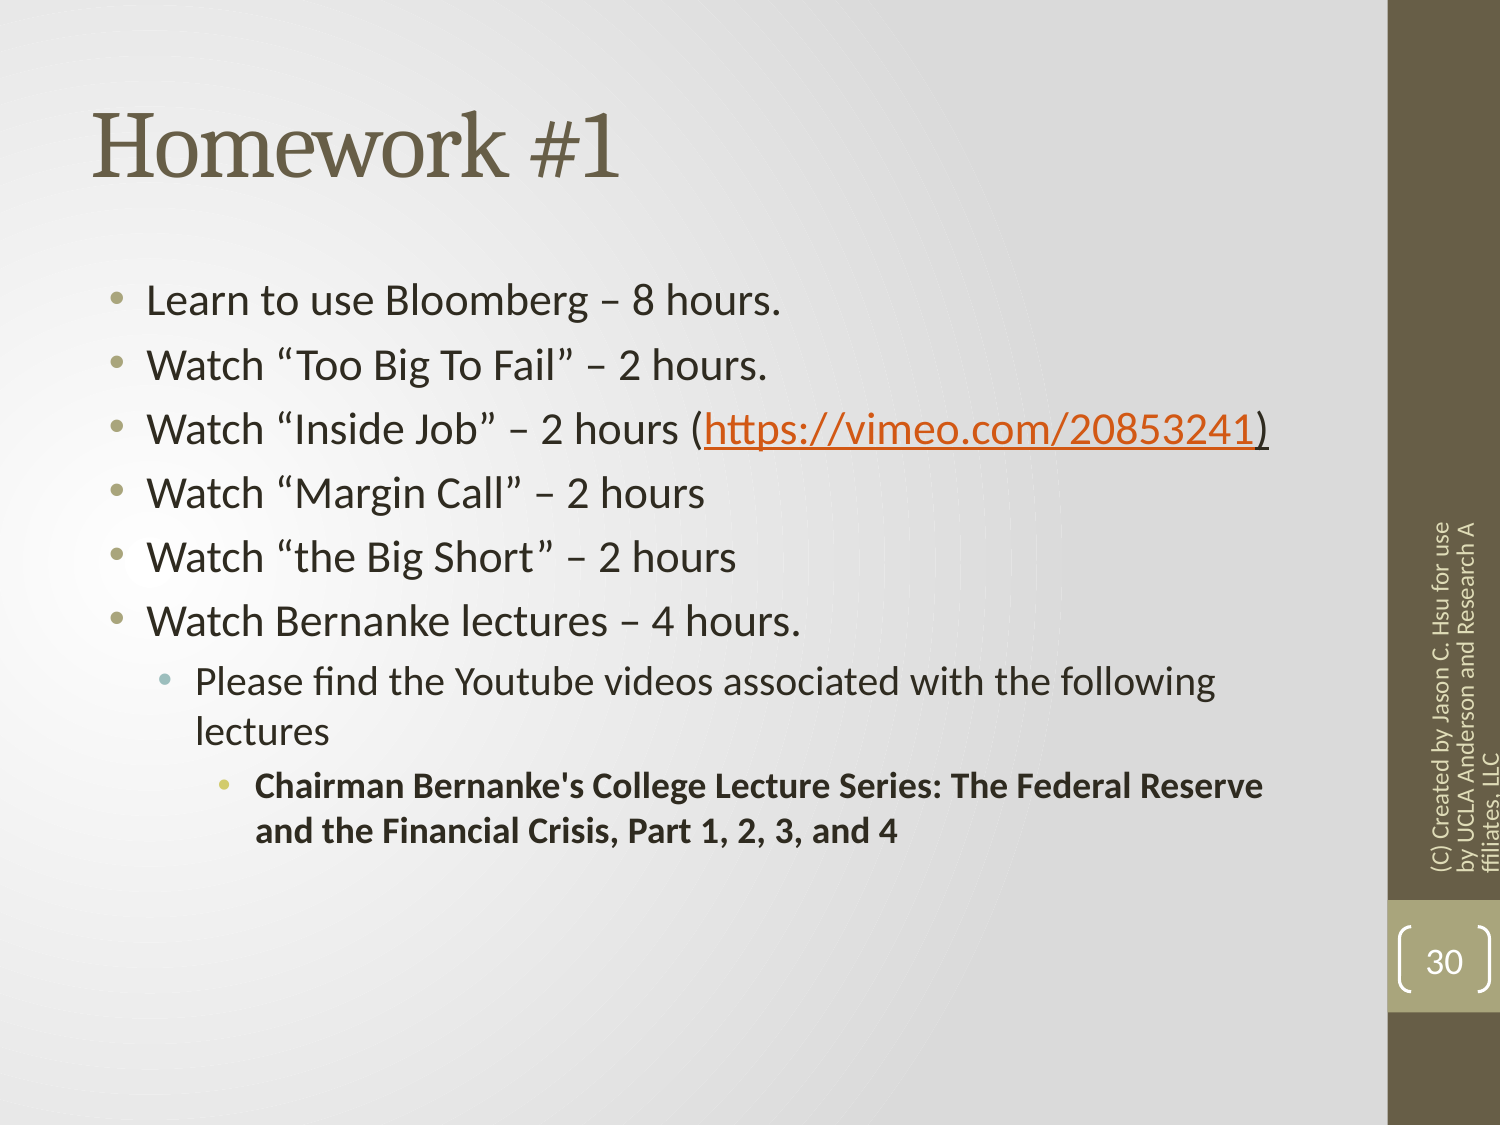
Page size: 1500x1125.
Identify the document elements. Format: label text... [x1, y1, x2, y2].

footer (C) Created by Jason C. Hsu for use by UCLA Anderson and Research Affiliates, LLC [1408, 500, 1469, 889]
list Learn to use Bloomberg – 8 hours. Watch “Too Big To Fail” – 2 hours. Watch “Inside Job” – 2 hours (https://vimeo.com/20853241) Watch “Margin Call” – 2 hours Watch “the Big Short” – 2 hours Watch Bernanke lectures – 4 hours. Please find the Youtube videos associated with the following lectures Chairman Bernanke's College Lecture Series: The Federal Reserve and the Financial Crisis, Part 1, 2, 3, and 4 [75, 262, 1325, 1050]
title Homework #1 [75, 45, 1325, 233]
slide_number 30 [1397, 925, 1492, 994]
